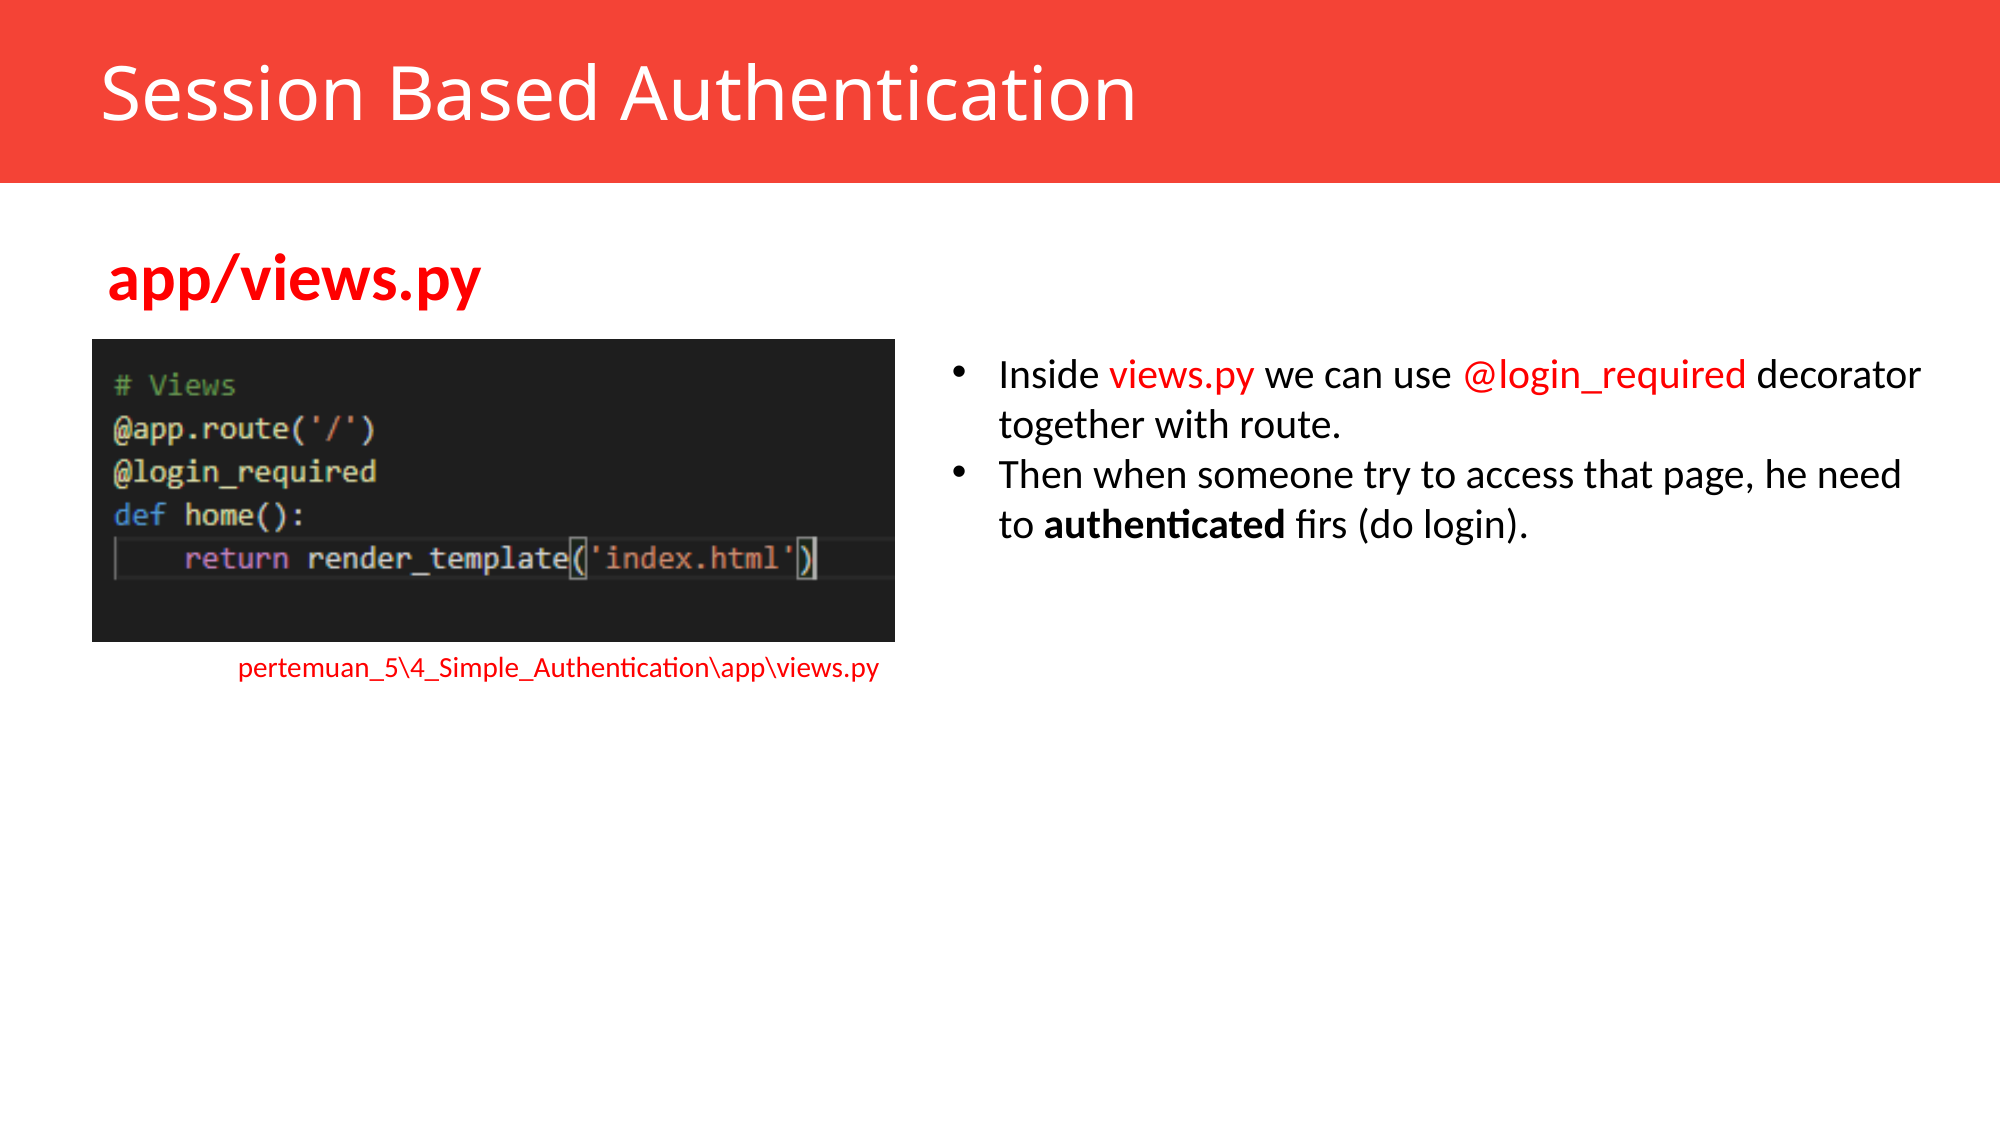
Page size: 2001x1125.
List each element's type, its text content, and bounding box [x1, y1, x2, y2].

text_box Session Based Authentication [85, 37, 1155, 143]
text_box Inside views.py we can use @login_required decorator together with route. Then when someone try to access that page, he need to authenticated firs (do login). [937, 339, 1953, 554]
text_box pertemuan_5\4_Simple_Authentication\app\views.py [92, 642, 895, 691]
text_box [0, 0, 2000, 184]
picture [92, 339, 895, 642]
text_box app/views.py [92, 226, 498, 322]
